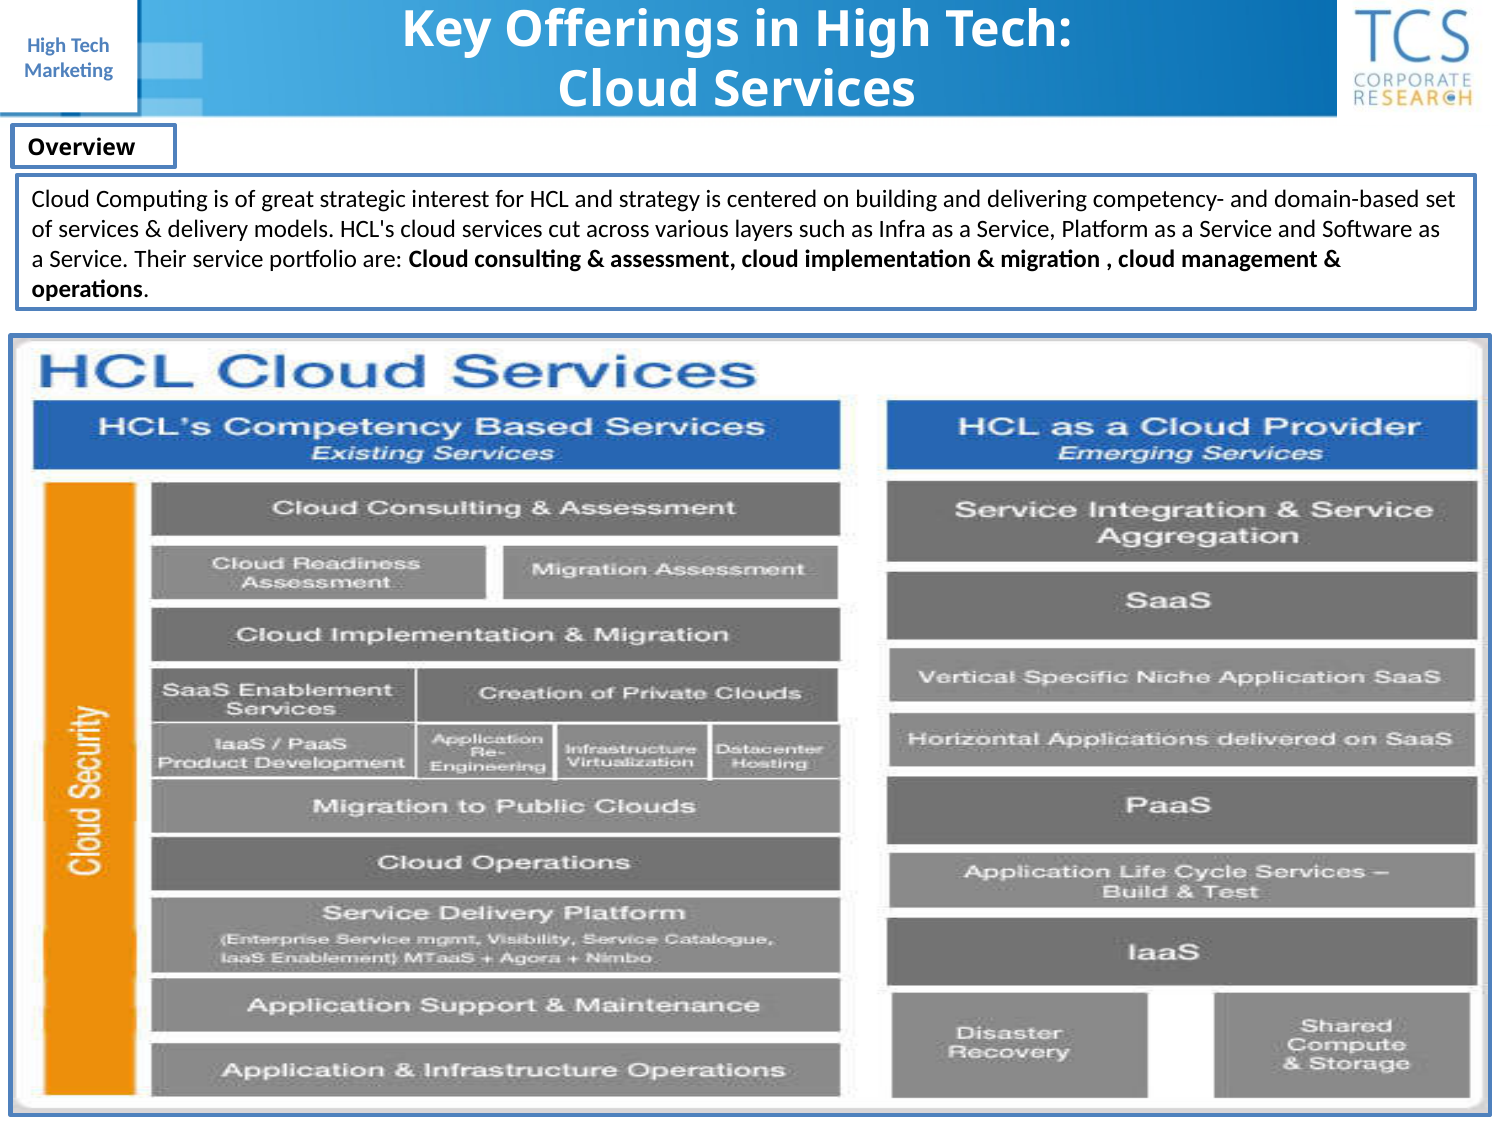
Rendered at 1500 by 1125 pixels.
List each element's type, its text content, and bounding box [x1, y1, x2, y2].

picture [0, 0, 1500, 1124]
text_box Cloud Computing is of great strategic interest for HCL and strategy is centered on building and delivering competency- and domain-based set of services & delivery models. HCL's cloud services cut across various layers such as Infra as a Service, Platform as a Service and Software as a Service. Their service portfolio are: Cloud consulting & assessment, cloud implementation & migration , cloud management & operations. [15, 173, 1477, 311]
text_box Overview [10, 123, 177, 169]
text_box Key Offerings in High Tech: Cloud Services [50, 0, 1425, 113]
